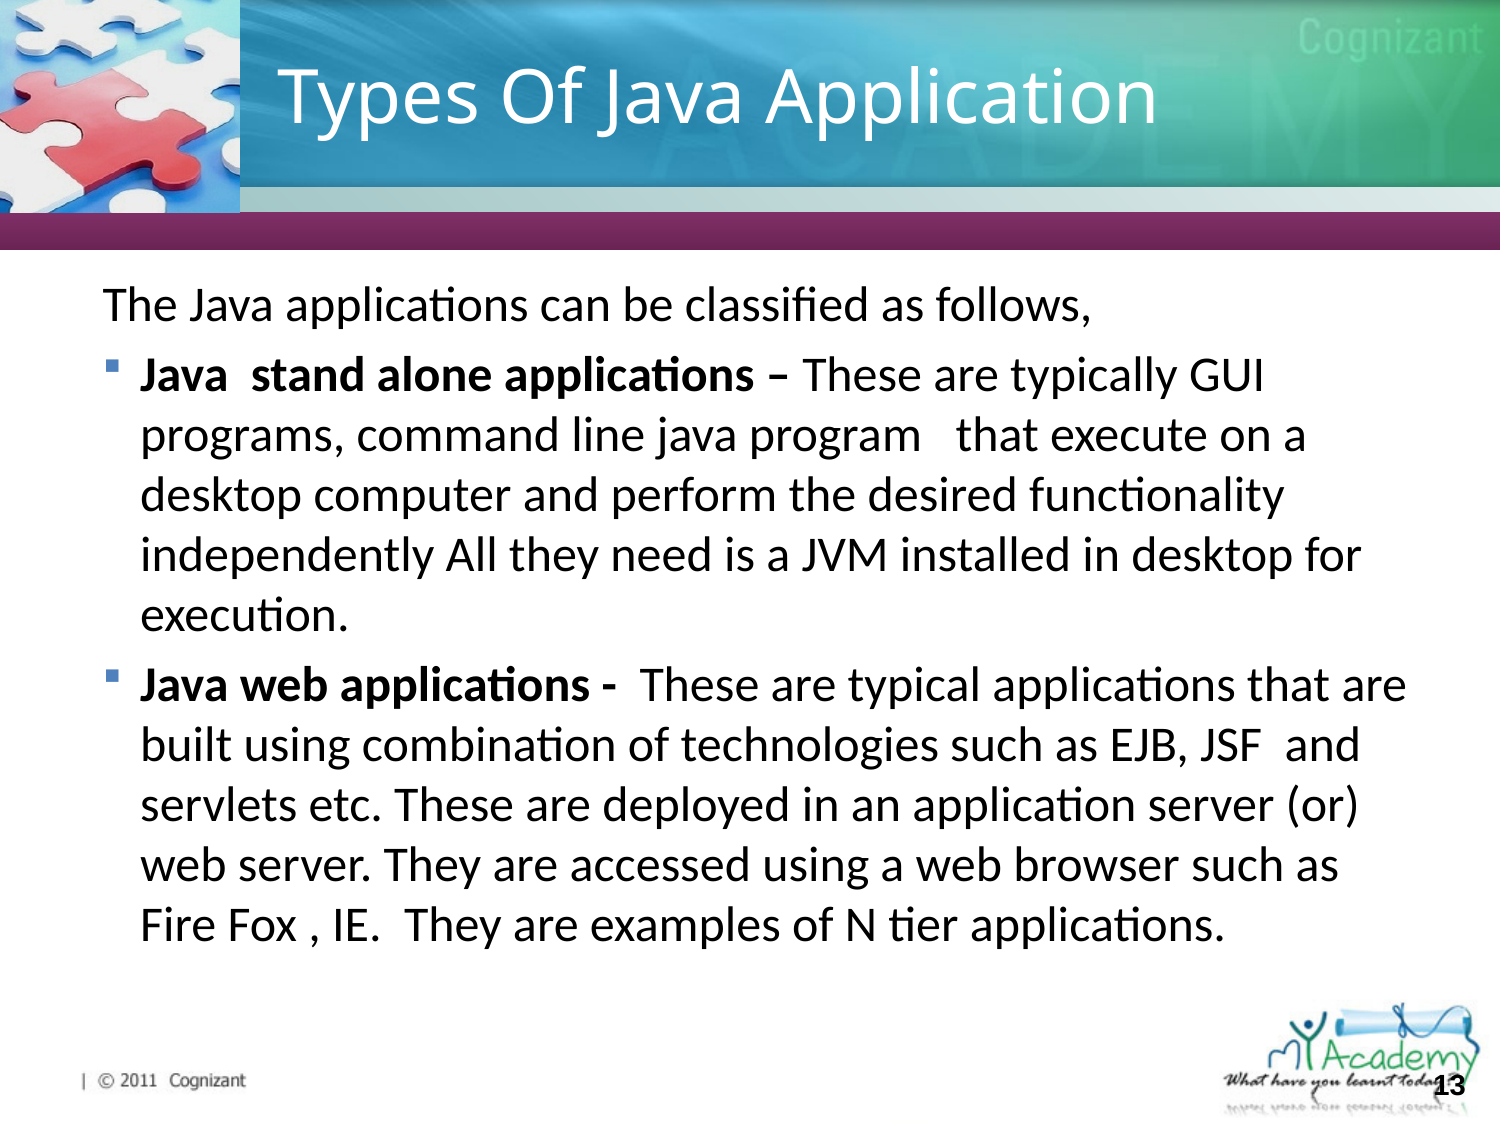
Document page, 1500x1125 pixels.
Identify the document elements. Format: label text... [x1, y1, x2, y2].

list The Java applications can be classified as follows, Java stand alone applications – These are typically GUI programs, command line java program that execute on a desktop computer and perform the desired functionality independently All they need is a JVM installed in desktop for execution. Java web applications - These are typical applications that are built using combination of technologies such as EJB, JSF and servlets etc. These are deployed in an application server (or) web server. They are accessed using a web browser such as Fire Fox , IE. They are examples of N tier applications. [12, 263, 1438, 1076]
picture [0, 0, 262, 213]
picture [0, 250, 1500, 1125]
title Types Of Java Application [262, 0, 1500, 188]
slide_number 13 [1418, 1059, 1492, 1112]
